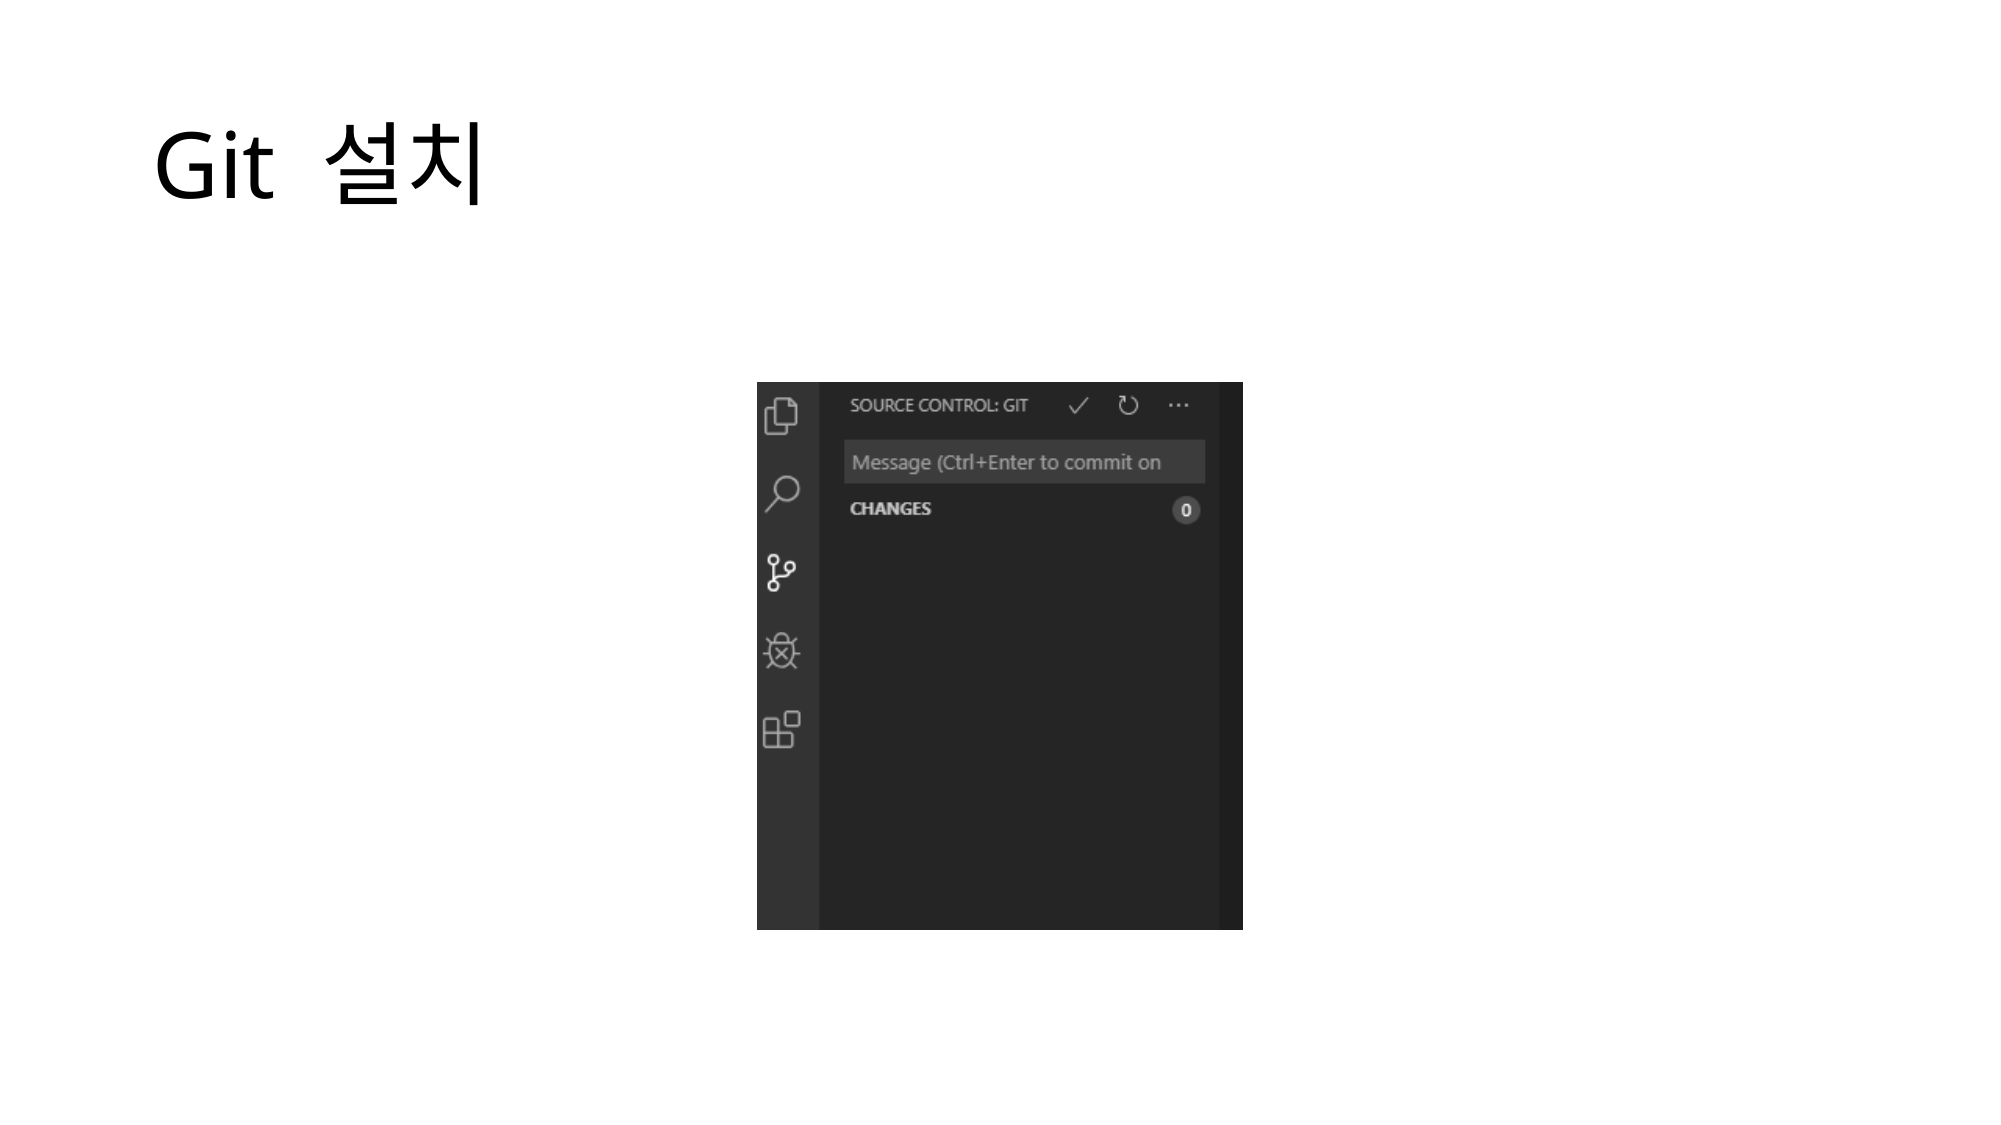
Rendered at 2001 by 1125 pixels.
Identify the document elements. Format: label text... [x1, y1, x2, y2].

title Git 설치 [137, 59, 1863, 278]
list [756, 382, 1243, 930]
